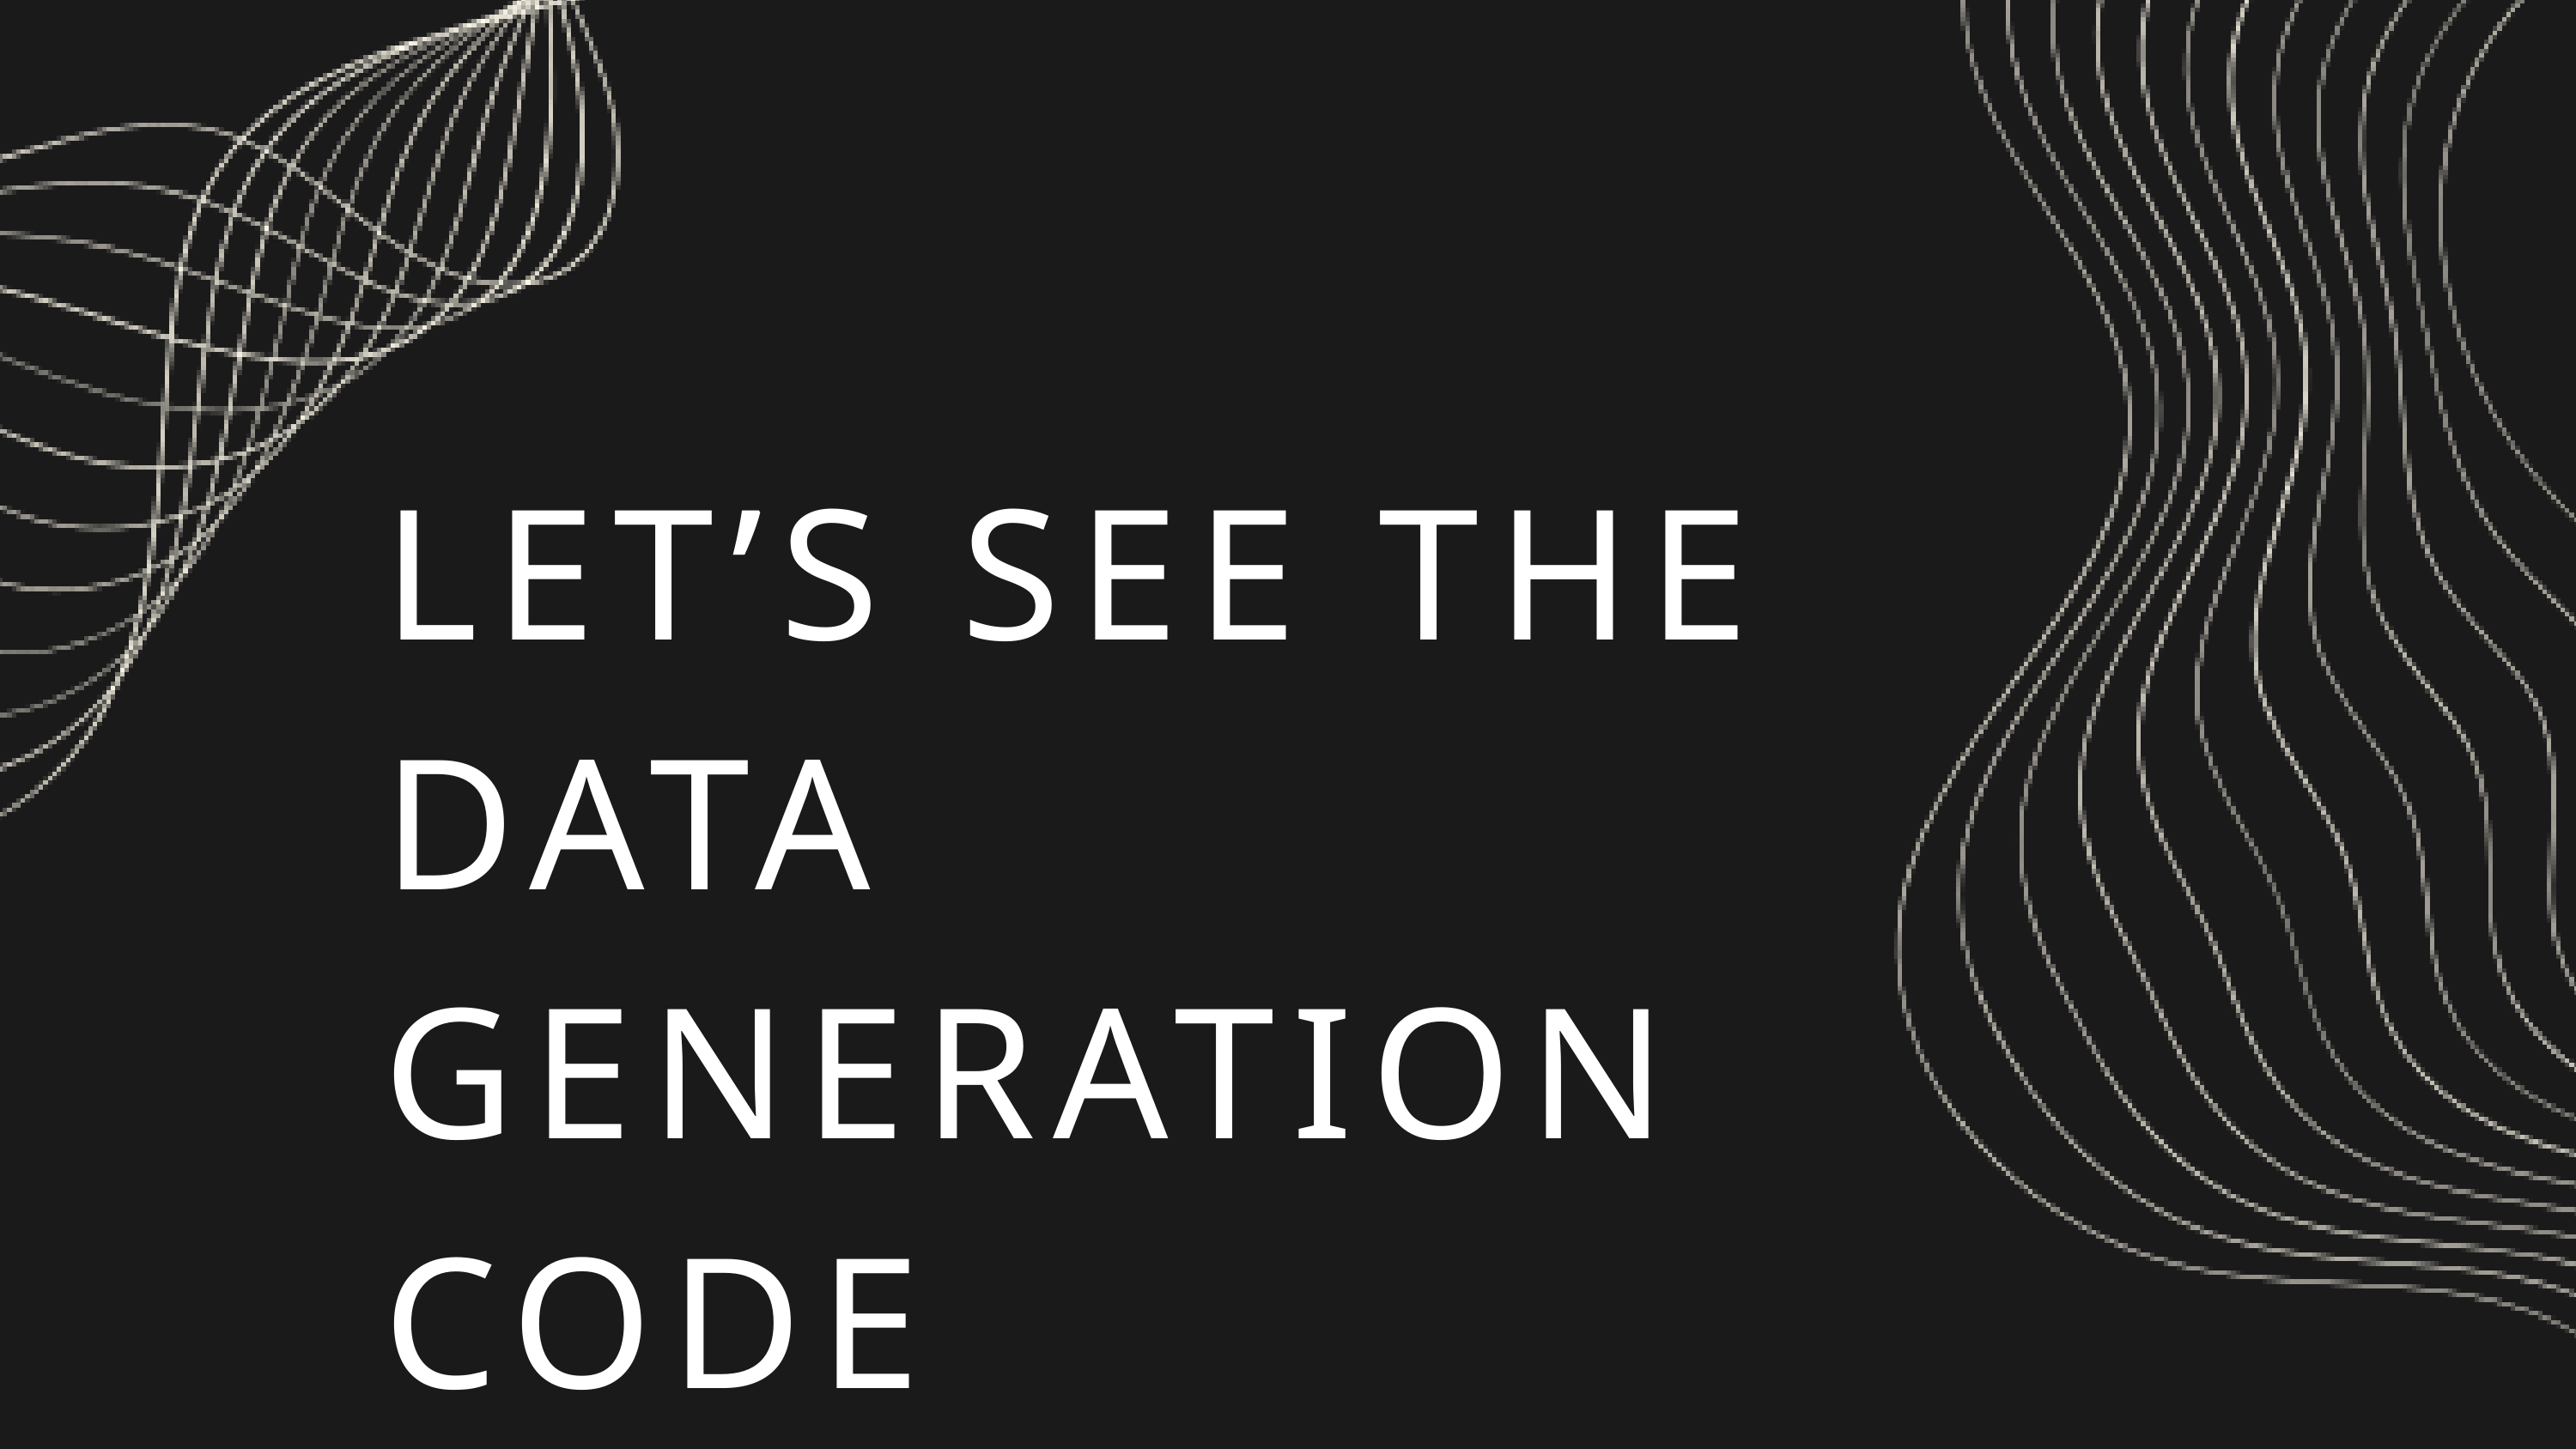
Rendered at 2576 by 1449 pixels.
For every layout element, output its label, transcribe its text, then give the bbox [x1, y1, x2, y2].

text_box [0, 0, 1081, 844]
text_box LET’S SEE THE DATA GENERATION CODE [383, 427, 1893, 1425]
text_box [1893, 0, 2576, 1449]
